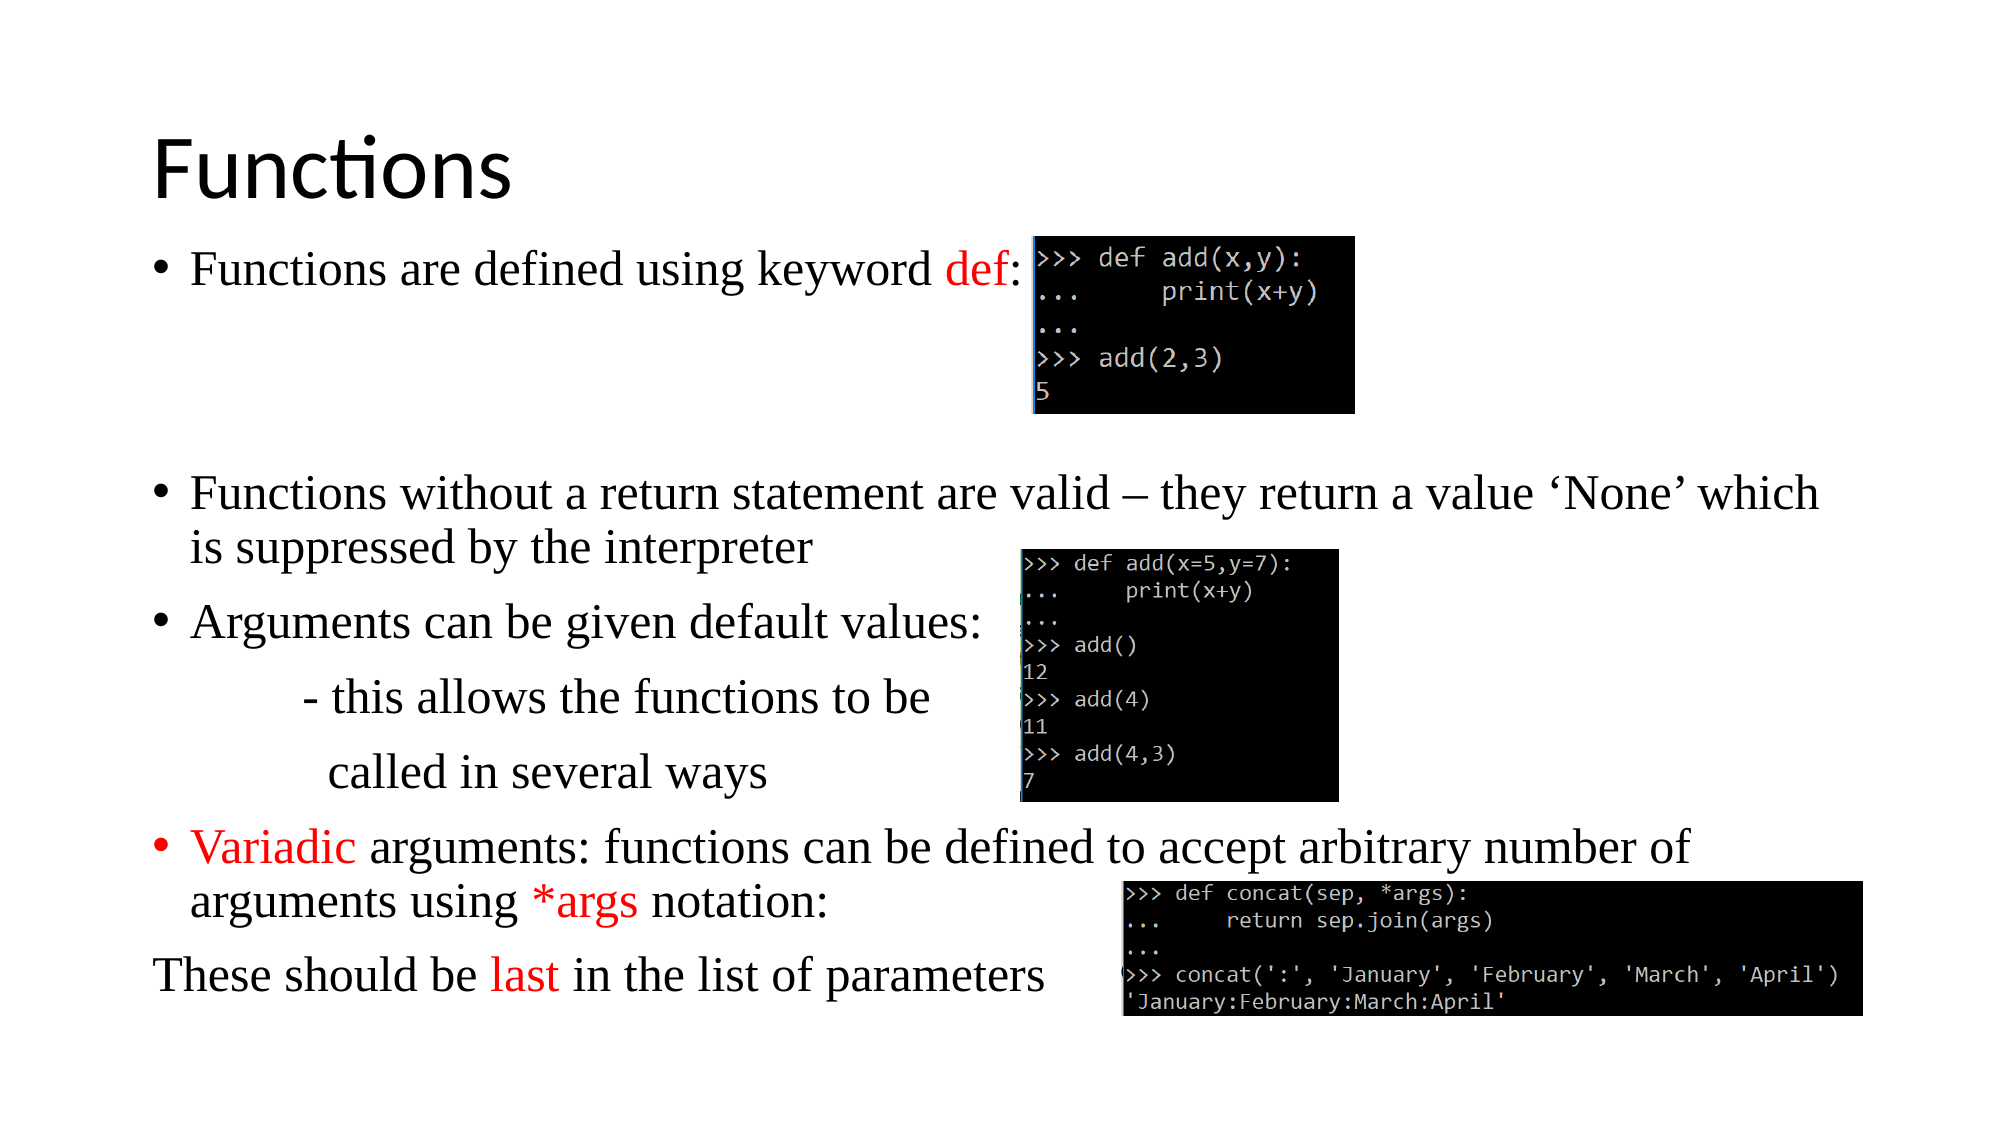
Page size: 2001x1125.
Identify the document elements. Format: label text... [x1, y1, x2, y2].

list Functions are defined using keyword def: Functions without a return statement are valid – they return a value ‘None’ which is suppressed by the interpreter Arguments can be given default values: - this allows the functions to be called in several ways Variadic arguments: functions can be defined to accept arbitrary number of arguments using *args notation: These should be last in the list of parameters [137, 234, 1863, 1061]
picture [1121, 881, 1863, 1016]
title Functions [137, 59, 1863, 234]
picture [1031, 236, 1355, 414]
picture [1020, 549, 1339, 802]
